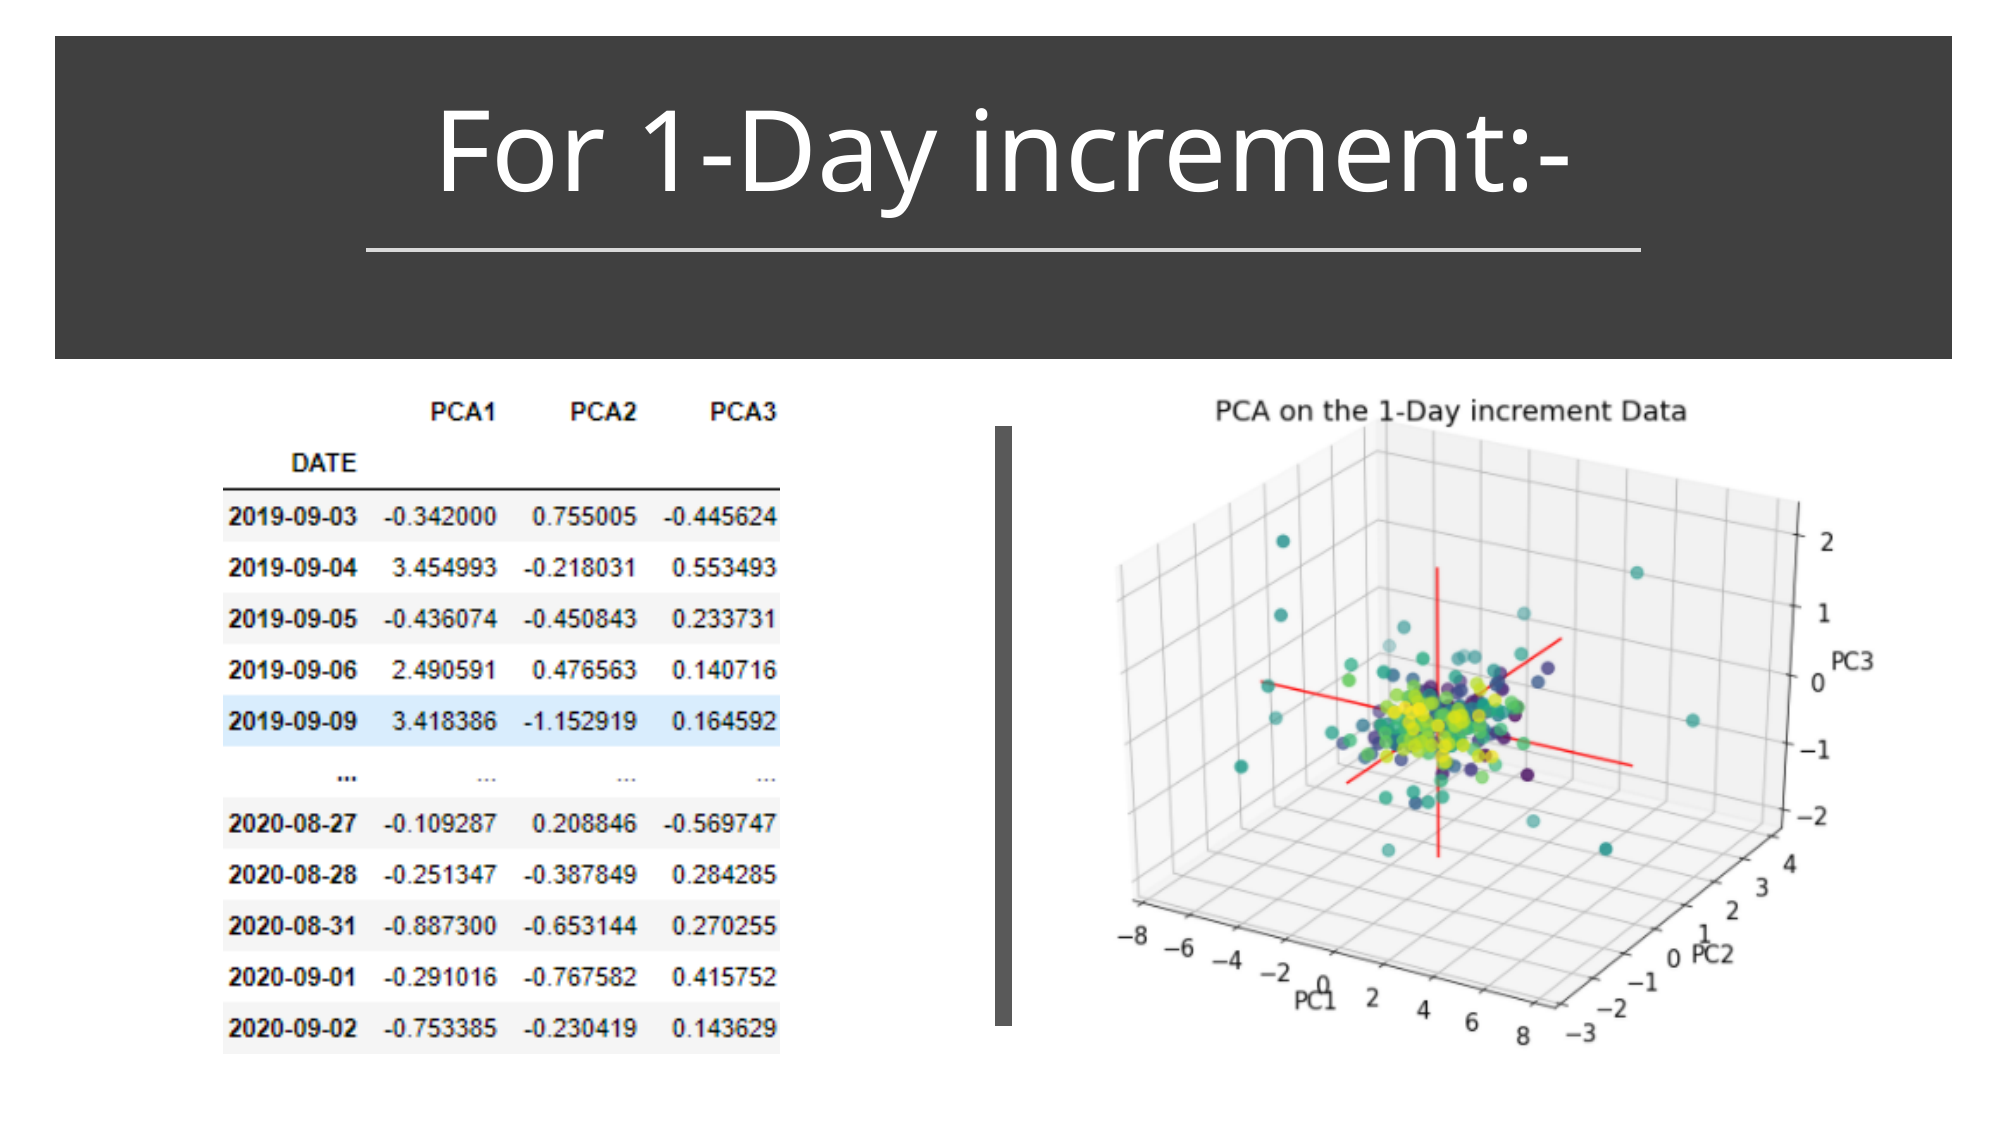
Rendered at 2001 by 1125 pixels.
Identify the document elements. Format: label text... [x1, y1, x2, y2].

title For 1-Day increment:- [89, 71, 1917, 224]
text_box [64, 45, 1942, 350]
picture [1109, 398, 1900, 1054]
picture [223, 398, 780, 1054]
